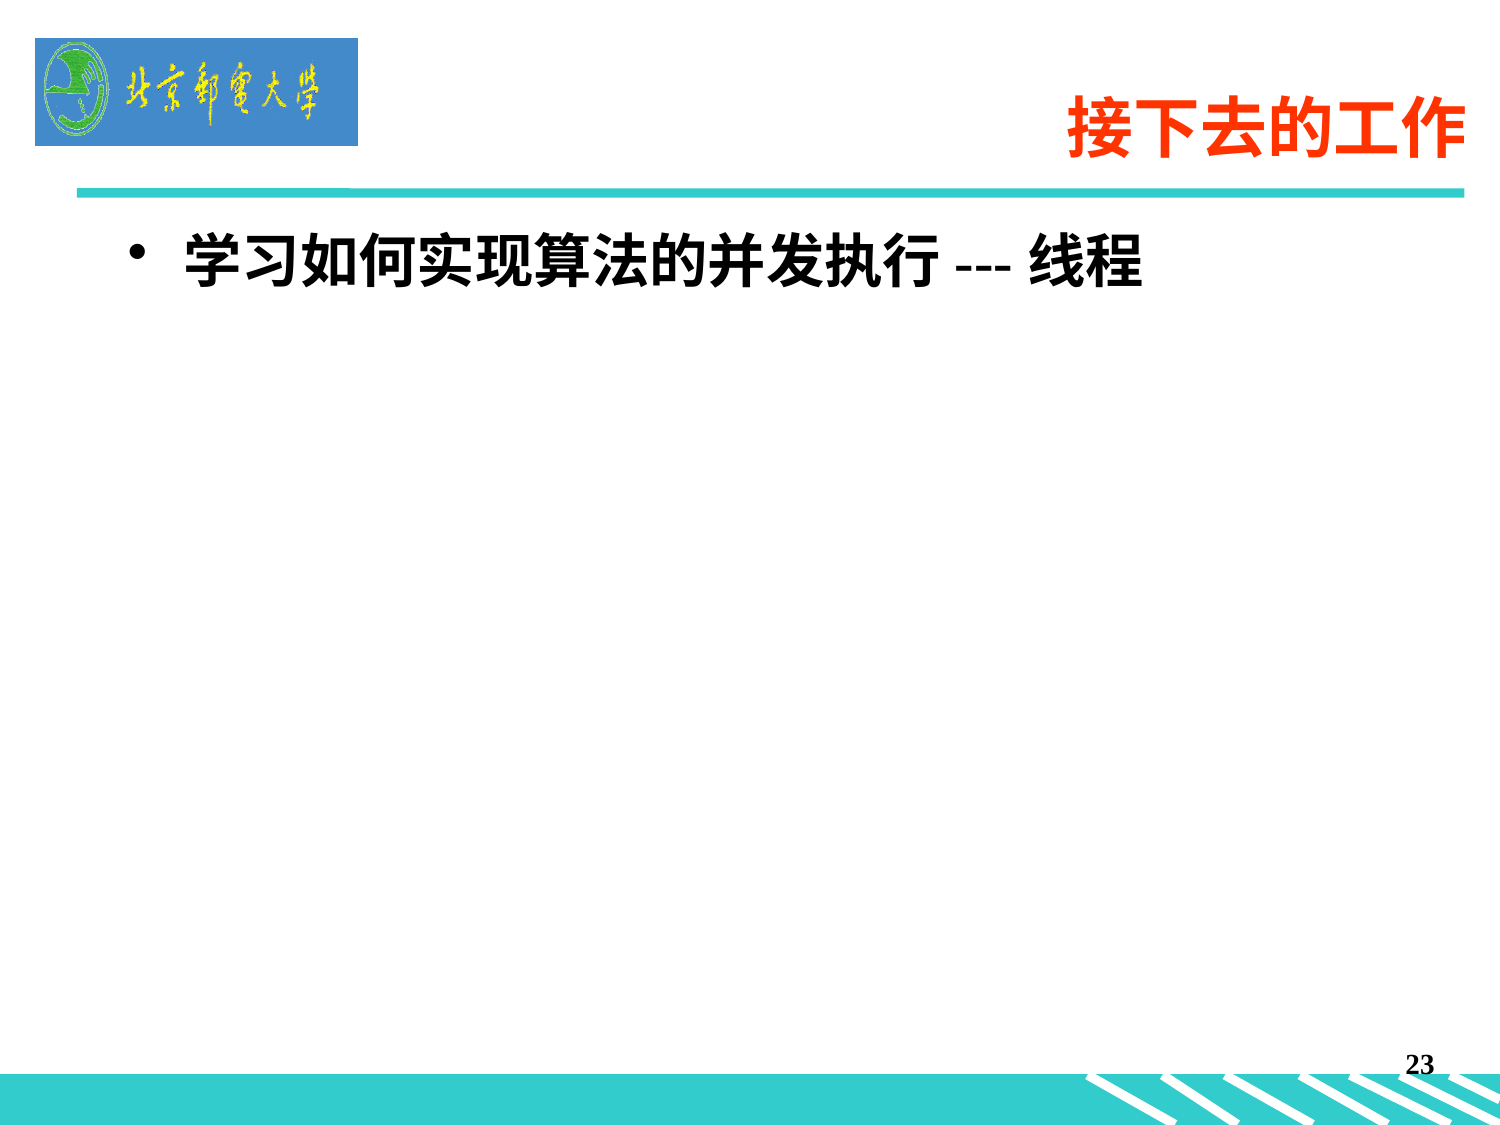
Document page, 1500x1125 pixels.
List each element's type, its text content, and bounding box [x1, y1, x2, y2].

slide_number 23 [1137, 1037, 1451, 1113]
picture [34, 37, 358, 146]
list 学习如何实现算法的并发执行---线程 [112, 216, 1388, 974]
title 接下去的工作 [207, 66, 1483, 185]
